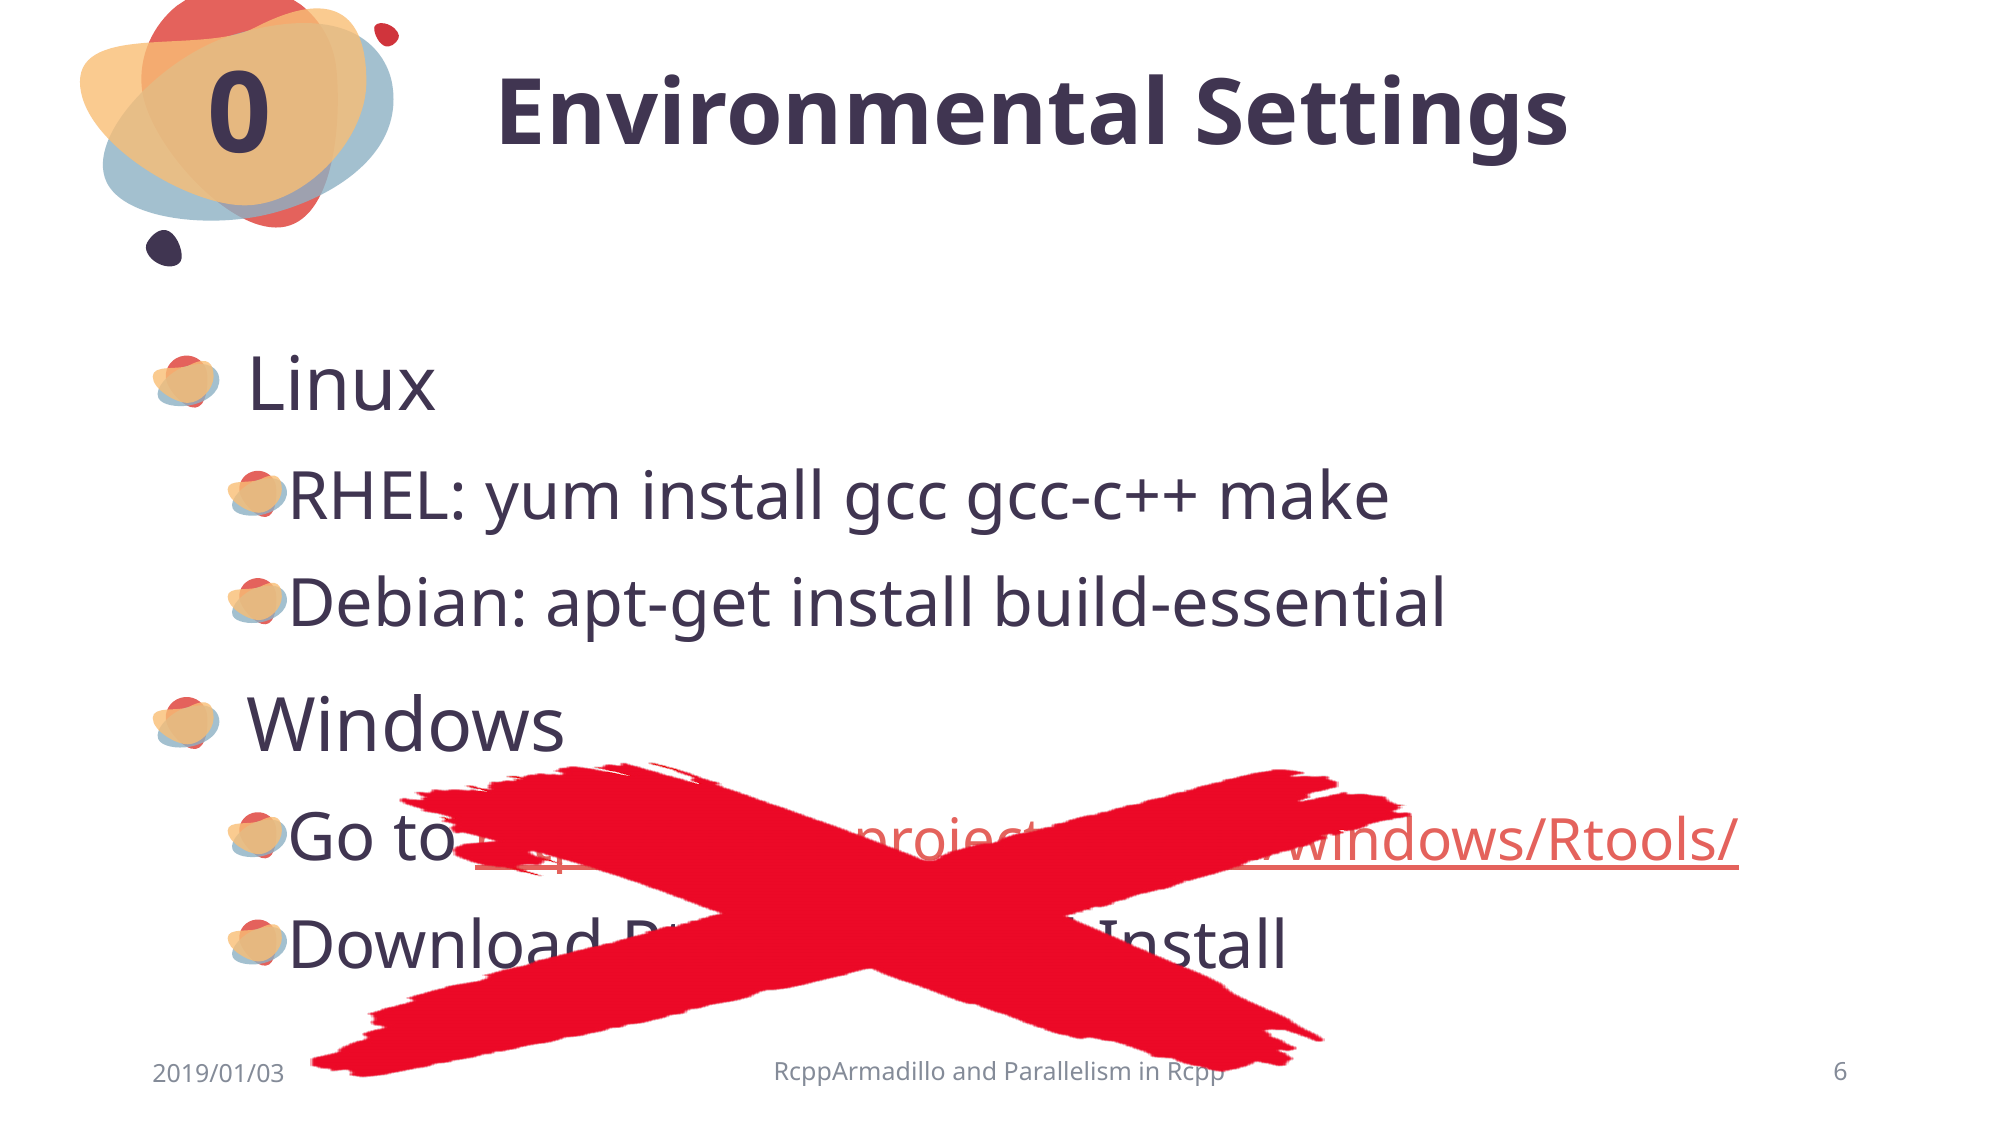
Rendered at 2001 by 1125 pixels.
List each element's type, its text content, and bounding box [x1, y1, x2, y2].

list 0 [144, 23, 335, 209]
list Linux RHEL: yum install gcc gcc-c++ make Debian: apt-get install build-essential Windows Go to https://cran.r-project.org/bin/windows/Rtools/ Download Rtools.exe and Install [137, 338, 1863, 1014]
picture [173, 704, 1563, 1125]
title Environmental Settings [479, 22, 1863, 209]
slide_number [137, 1042, 173, 1103]
slide_number 6 [1563, 1042, 1863, 1103]
